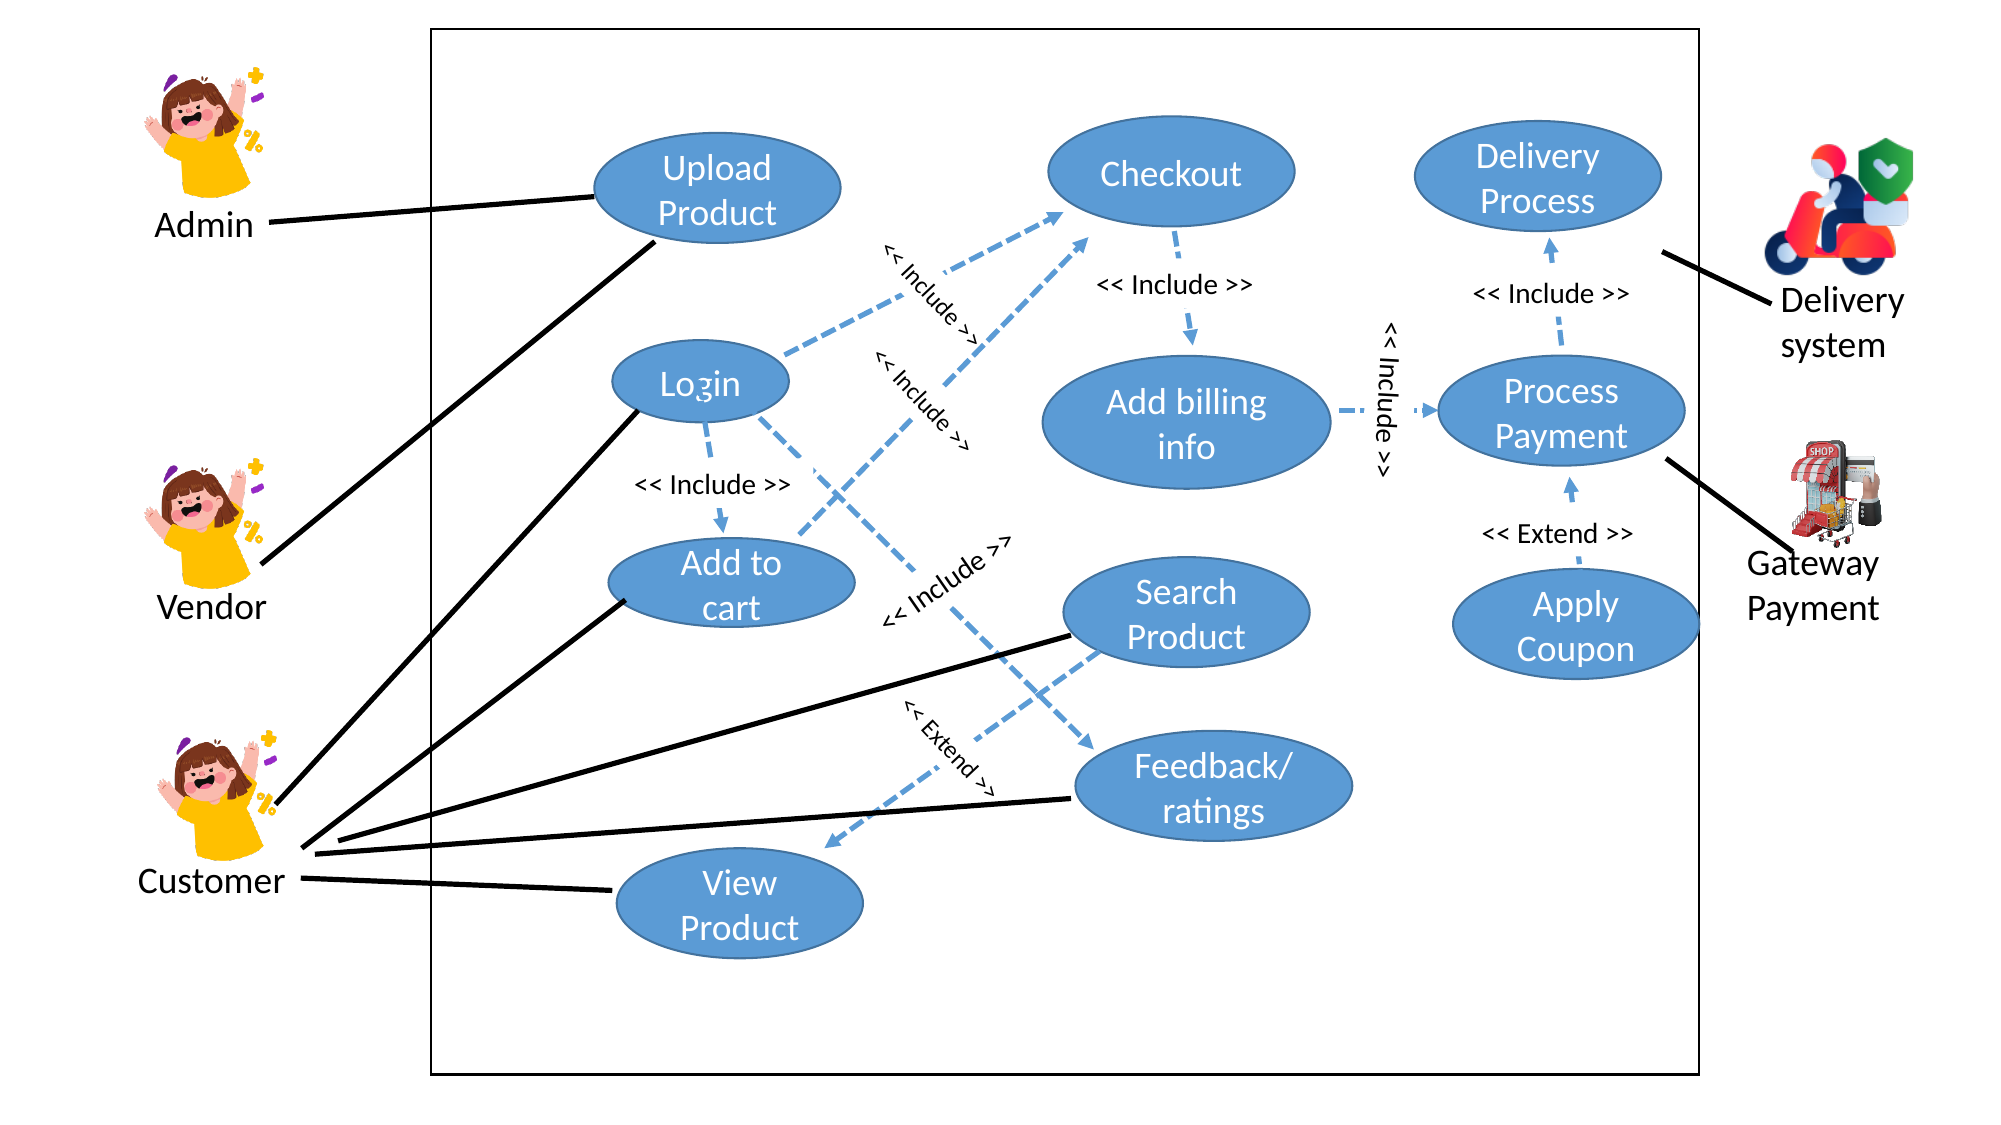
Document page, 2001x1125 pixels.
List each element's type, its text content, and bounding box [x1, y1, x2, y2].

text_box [744, 402, 1094, 651]
text_box Gateway Payment [1732, 530, 1986, 636]
picture [144, 67, 264, 198]
text_box Delivery system [1765, 267, 1930, 372]
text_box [301, 878, 613, 891]
text_box << Extend >> [1466, 506, 1569, 557]
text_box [338, 635, 1071, 841]
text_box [784, 212, 1064, 356]
picture [1761, 416, 1910, 565]
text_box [269, 196, 595, 223]
picture [1760, 132, 1918, 290]
text_box Add to cart [639, 537, 744, 628]
text_box Process Payment [1437, 354, 1686, 467]
text_box Customer [123, 848, 301, 908]
text_box Upload Product [593, 131, 842, 244]
text_box Login [655, 339, 791, 424]
text_box << Include >> [655, 458, 694, 508]
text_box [1549, 237, 1562, 346]
text_box << Include >> [724, 458, 744, 508]
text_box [260, 241, 655, 565]
text_box [430, 28, 1700, 1076]
text_box Feedback/ratings [1100, 729, 1354, 842]
text_box << Include >> [1359, 411, 1414, 502]
picture [144, 458, 264, 589]
text_box << Extend >> [1582, 506, 1661, 557]
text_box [1569, 476, 1582, 585]
text_box Apply Coupon [1452, 567, 1701, 681]
text_box Delivery Process [1413, 119, 1663, 233]
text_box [314, 798, 1071, 855]
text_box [694, 359, 724, 534]
text_box << Include >> [1089, 258, 1174, 309]
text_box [1174, 231, 1193, 346]
text_box Search Product [1094, 556, 1311, 669]
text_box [1666, 458, 1761, 552]
picture [157, 730, 277, 861]
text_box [301, 805, 314, 849]
text_box Add billing info [1089, 354, 1332, 490]
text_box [275, 565, 639, 805]
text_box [1662, 251, 1772, 304]
text_box Admin [139, 192, 269, 253]
text_box << Include >> [1193, 258, 1276, 309]
text_box << Include >> [1458, 266, 1549, 317]
text_box << Include >> [1562, 266, 1652, 317]
text_box Vendor [141, 574, 275, 635]
text_box Checkout [1047, 115, 1296, 228]
text_box View Product [615, 855, 865, 960]
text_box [1071, 651, 1100, 849]
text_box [799, 237, 1089, 535]
text_box << Include >> [1364, 305, 1420, 410]
